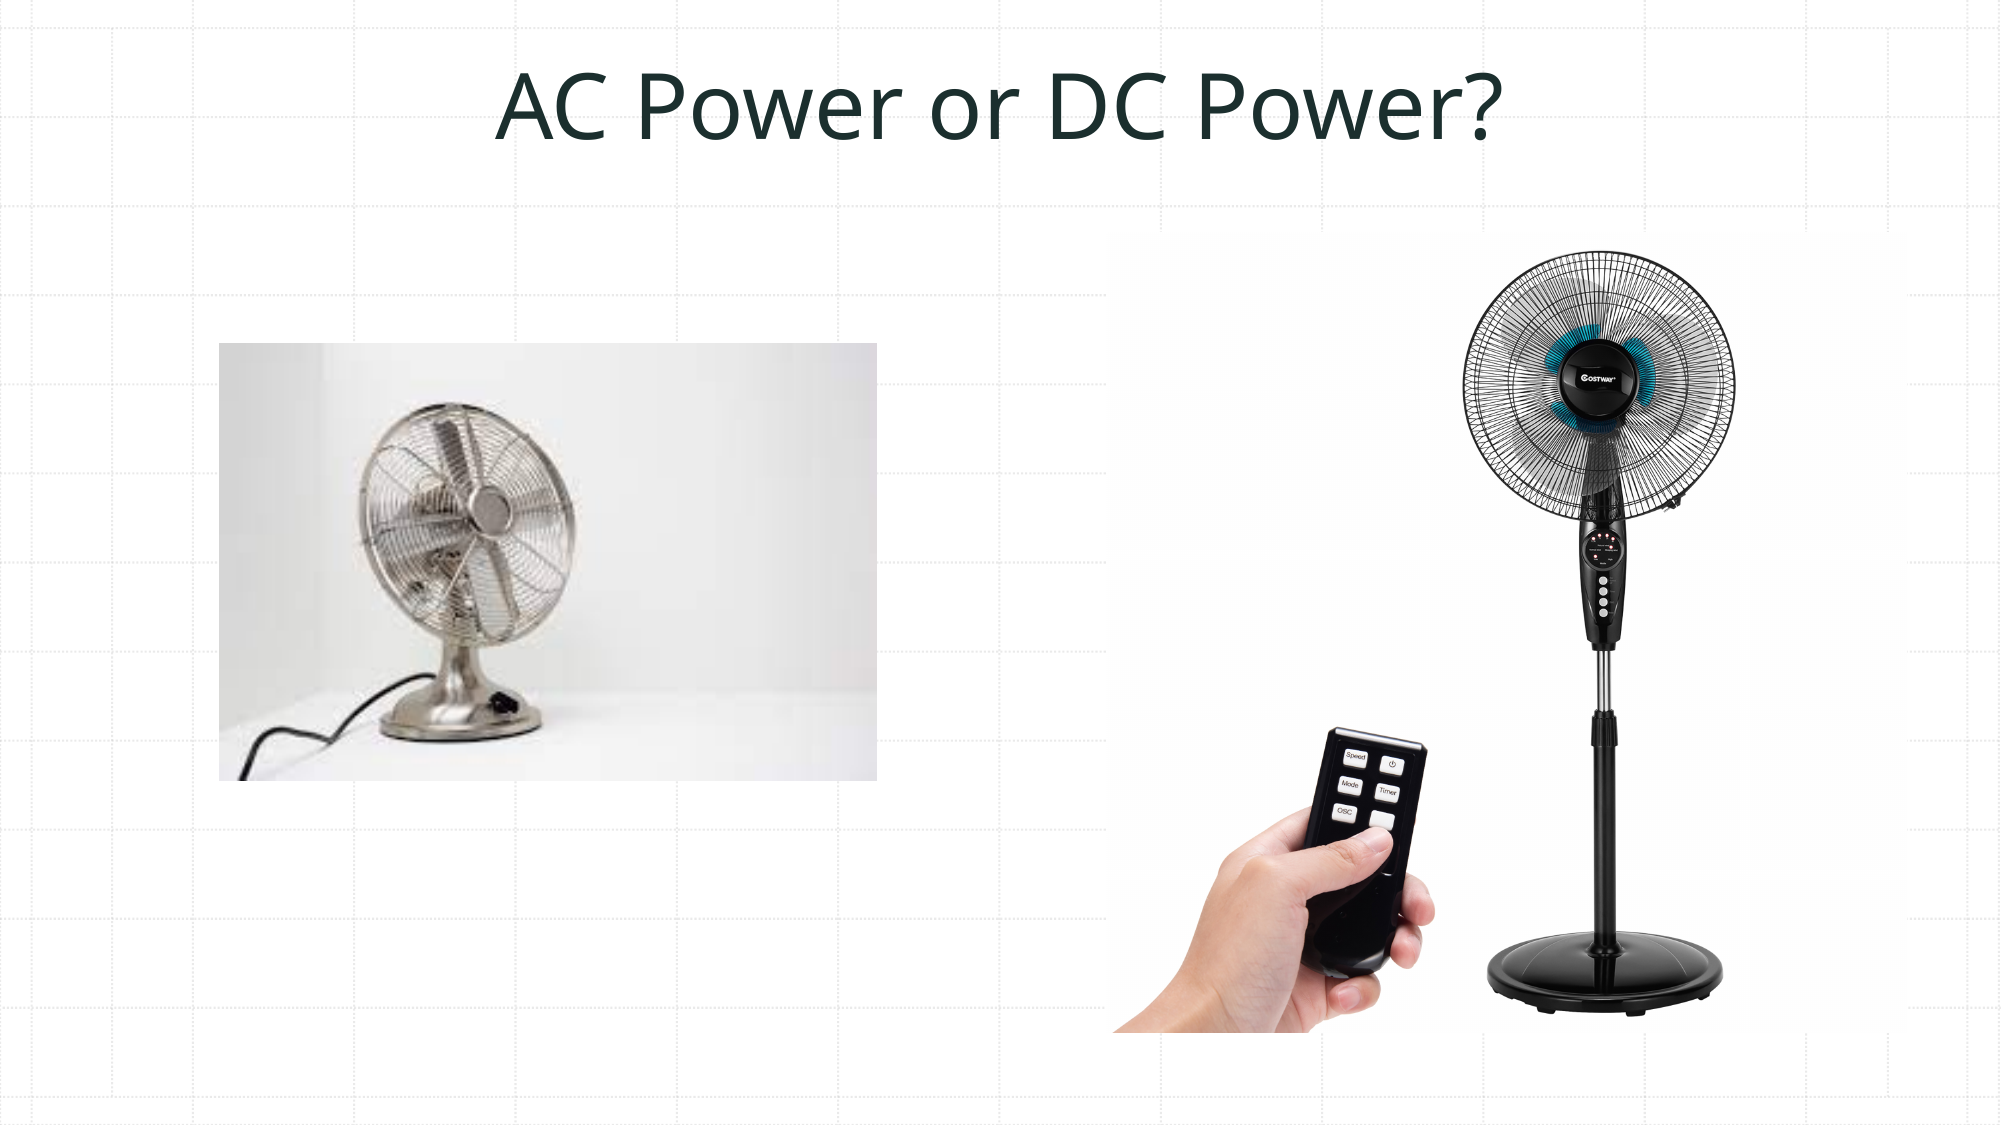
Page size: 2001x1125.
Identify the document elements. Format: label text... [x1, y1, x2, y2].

picture [1106, 232, 1907, 1033]
picture [219, 343, 877, 781]
title AC Power or DC Power? [153, 23, 1847, 166]
